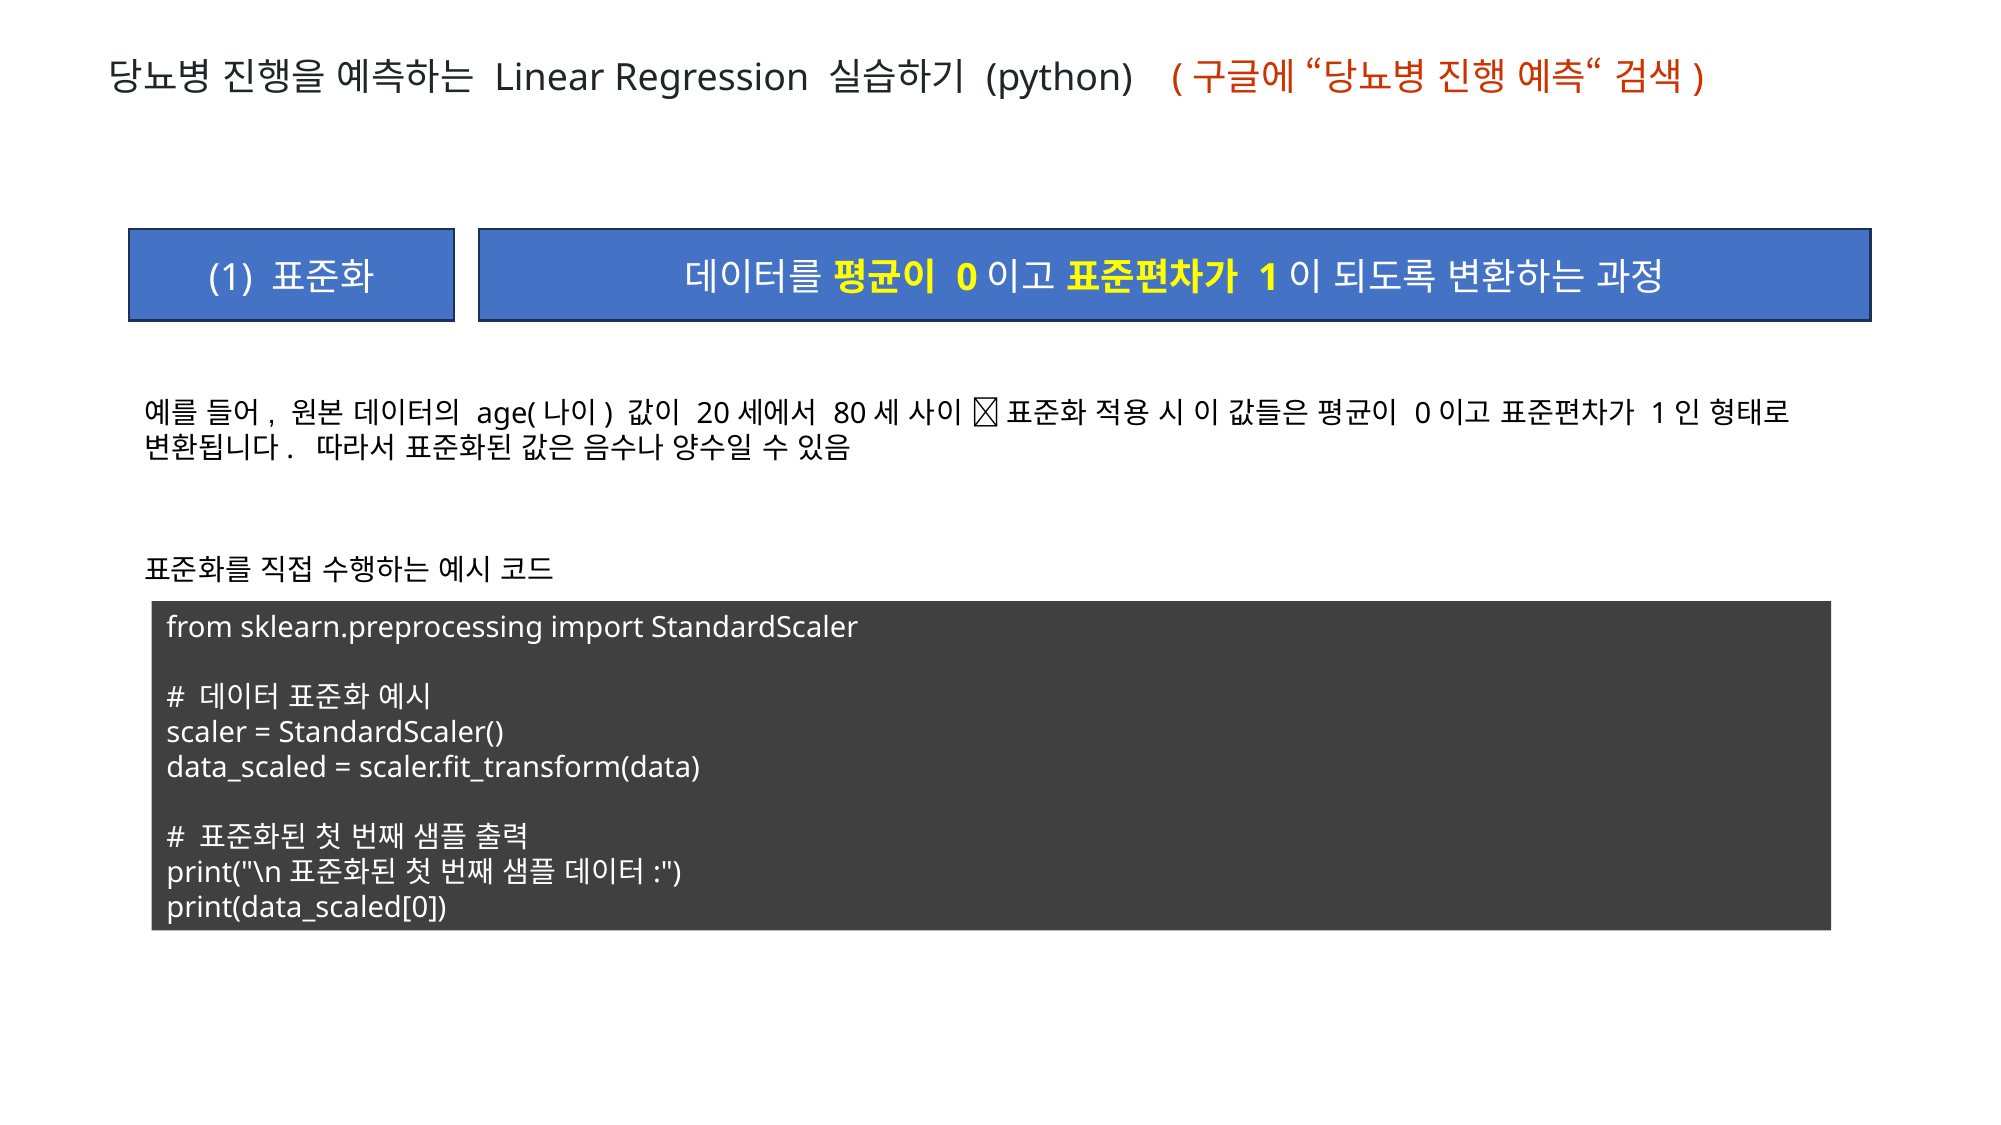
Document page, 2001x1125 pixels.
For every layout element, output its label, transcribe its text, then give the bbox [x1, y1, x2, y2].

text_box 표준화를 직접 수행하는 예시 코드 [129, 544, 1130, 595]
text_box from sklearn.preprocessing import StandardScaler # 데이터 표준화 예시 scaler = StandardScaler() data_scaled = scaler.fit_transform(data) # 표준화된 첫 번째 샘플 출력 print("\n표준화된 첫 번째 샘플 데이터:") print(data_scaled[0]) [151, 601, 1832, 931]
text_box (1) 표준화 [128, 228, 455, 322]
text_box 예를 들어, 원본 데이터의 age(나이) 값이 20세에서 80세 사이  표준화 적용 시 이 값들은 평균이 0이고 표준편차가 1인 형태로 변환됩니다. 따라서 표준화된 값은 음수나 양수일 수 있음 [129, 387, 1840, 472]
text_box 데이터를 평균이 0이고 표준편차가 1이 되도록 변환하는 과정 [478, 228, 1872, 322]
text_box 당뇨병 진행을 예측하는 Linear Regression 실습하기 (python) (구글에 “당뇨병 진행 예측“ 검색) [94, 45, 1840, 106]
